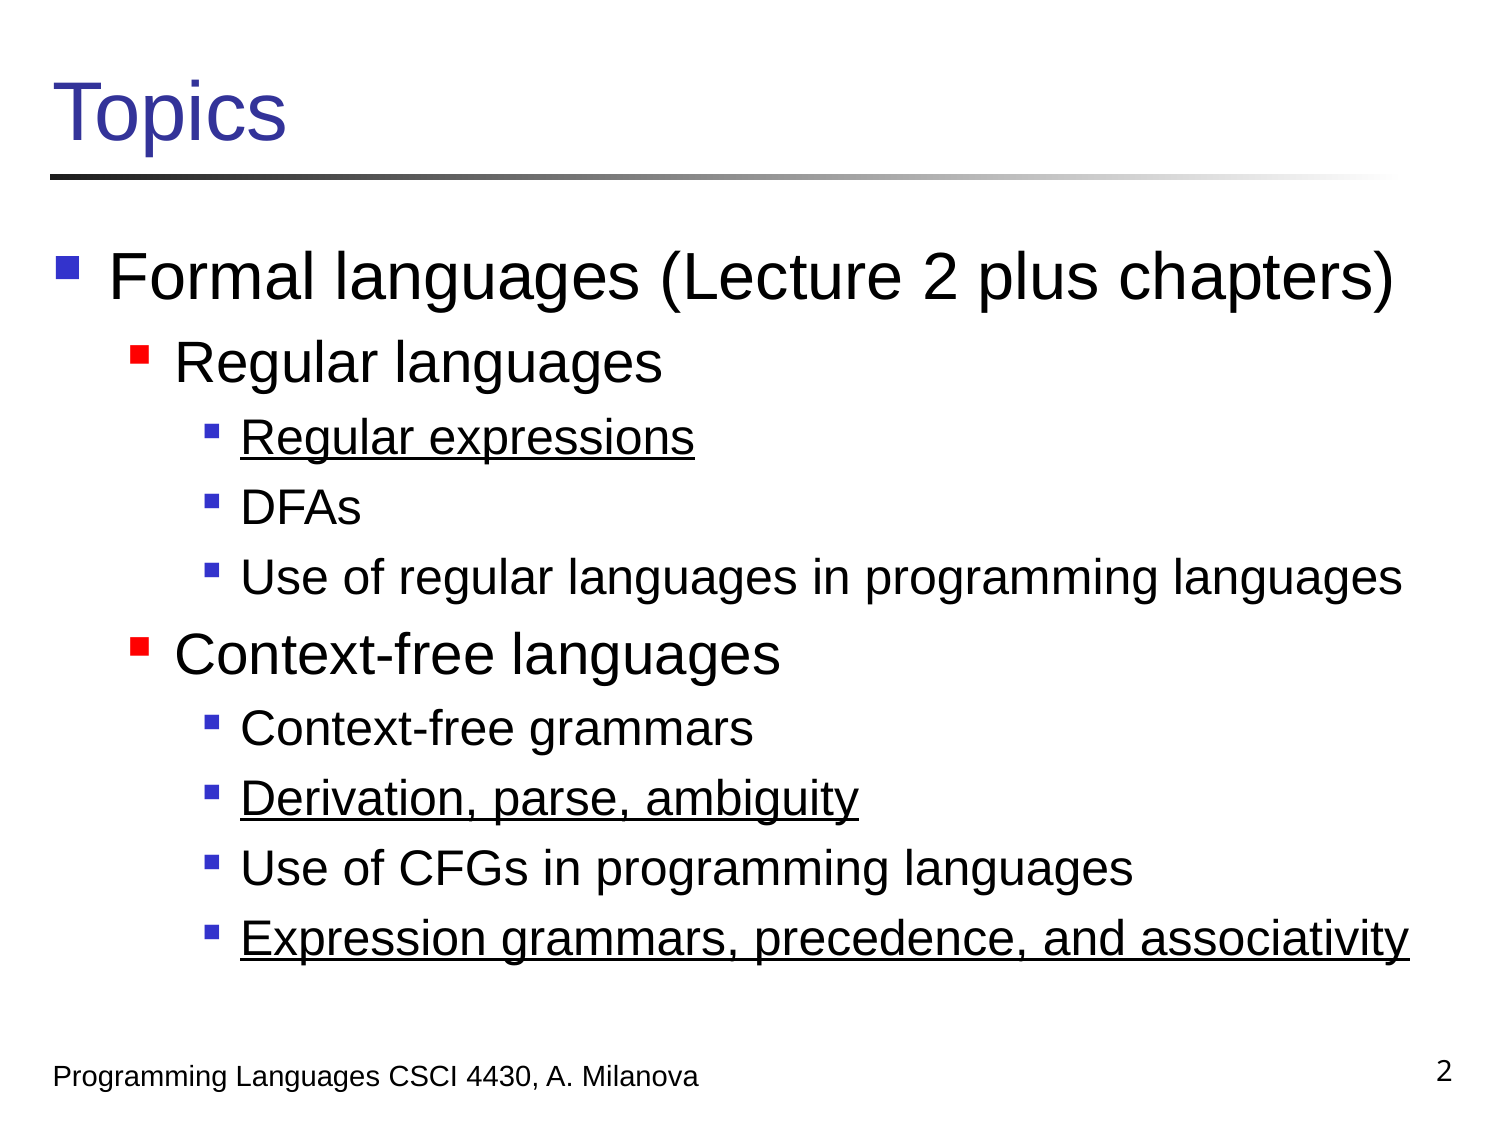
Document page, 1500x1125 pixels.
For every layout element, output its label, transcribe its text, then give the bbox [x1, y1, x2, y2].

footer Programming Languages CSCI 4430, A. Milanova [37, 1024, 813, 1101]
title Topics [37, 0, 1466, 165]
list Formal languages (Lecture 2 plus chapters) Regular languages Regular expressions DFAs Use of regular languages in programming languages Context-free languages Context-free grammars Derivation, parse, ambiguity Use of CFGs in programming languages Expression grammars, precedence, and associativity [37, 224, 1469, 1013]
slide_number 2 [1154, 1023, 1468, 1100]
